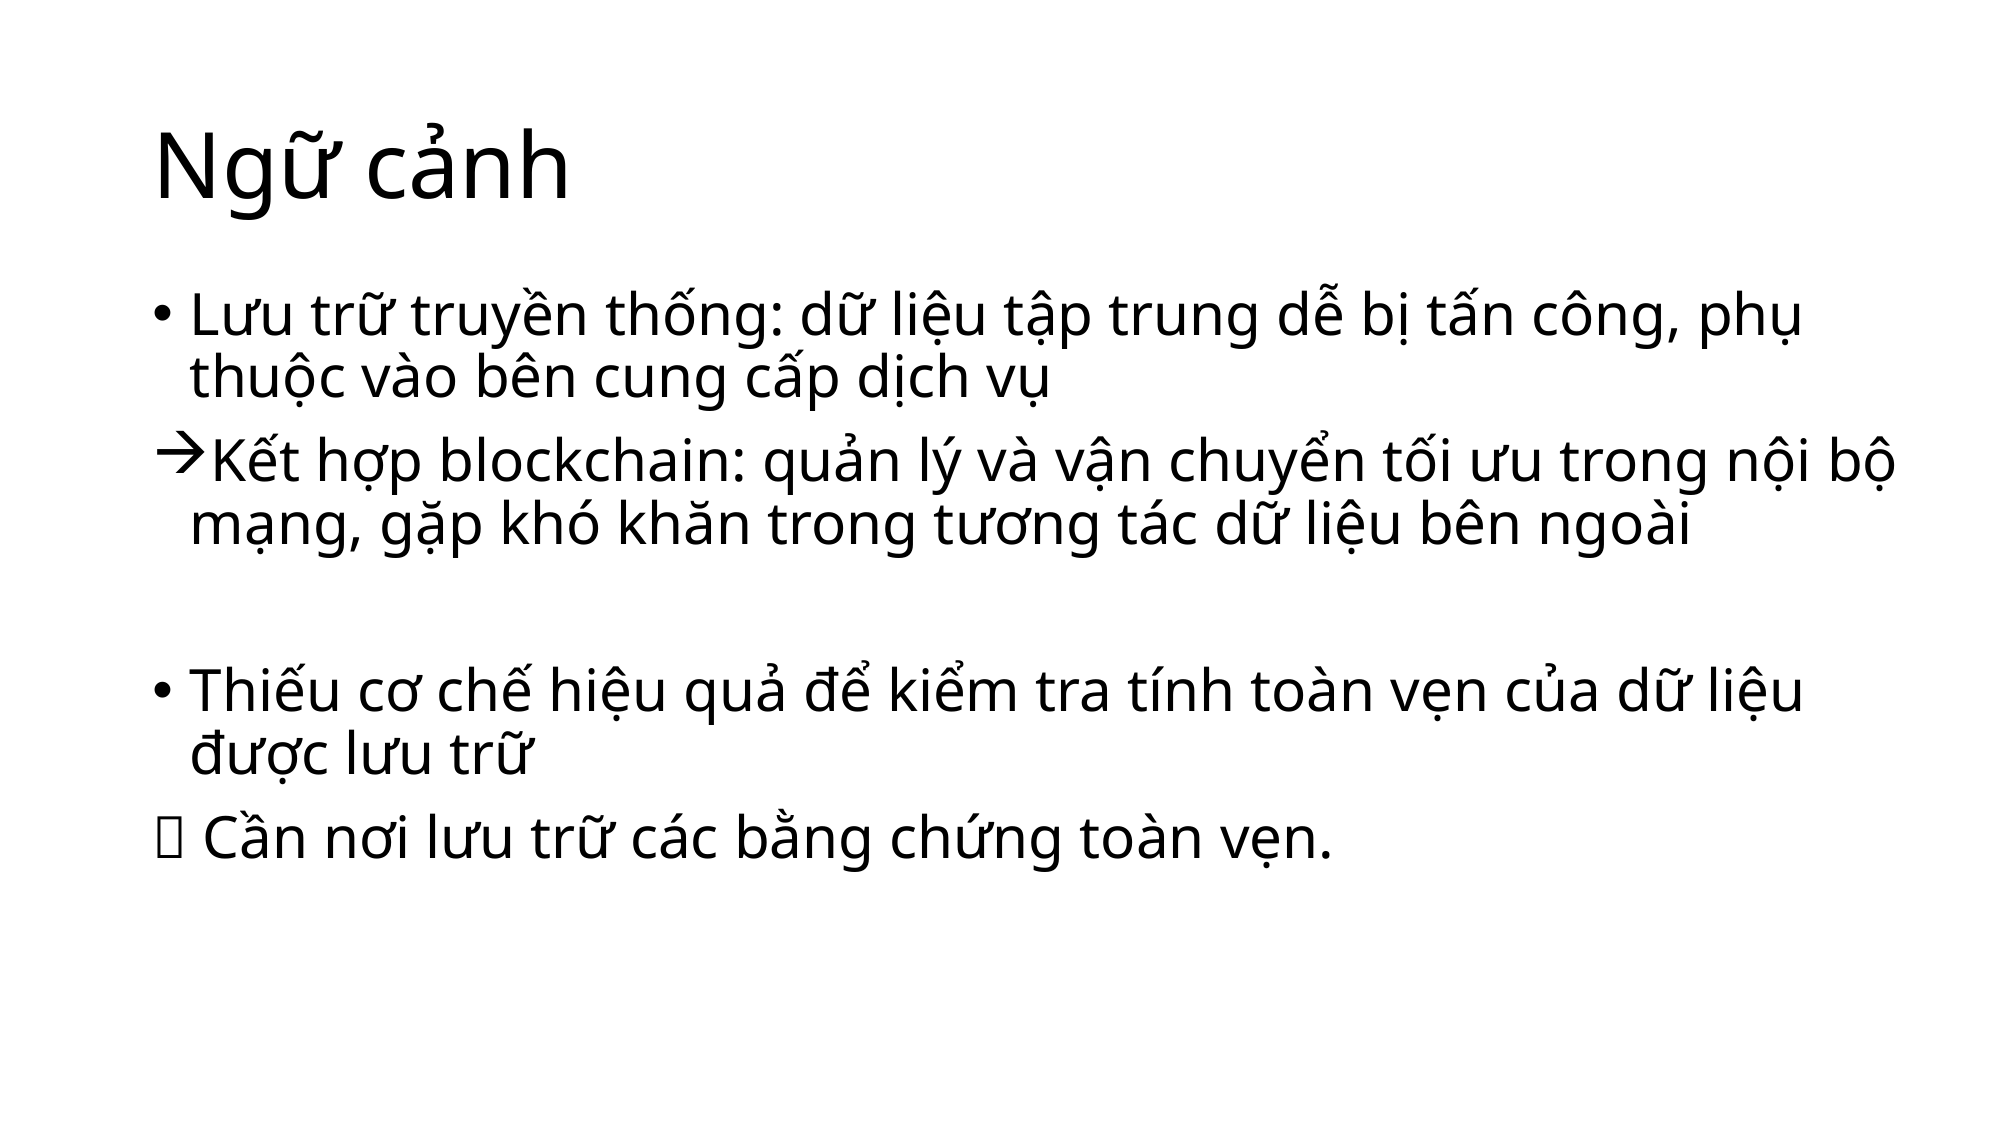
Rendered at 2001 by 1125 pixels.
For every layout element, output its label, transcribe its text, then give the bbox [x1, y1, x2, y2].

title Ngữ cảnh [137, 59, 1863, 277]
list Lưu trữ truyền thống: dữ liệu tập trung dễ bị tấn công, phụ thuộc vào bên cung cấp dịch vụ​ Kết hợp blockchain: quản lý và vận chuyển tối ưu trong nội bộ mạng, gặp khó khăn trong tương tác dữ liệu bên ngoài​ Thiếu cơ chế hiệu quả để kiểm tra tính toàn vẹn của dữ liệu được lưu trữ  Cần nơi lưu trữ các bằng chứng toàn vẹn.​ [137, 277, 1946, 1083]
